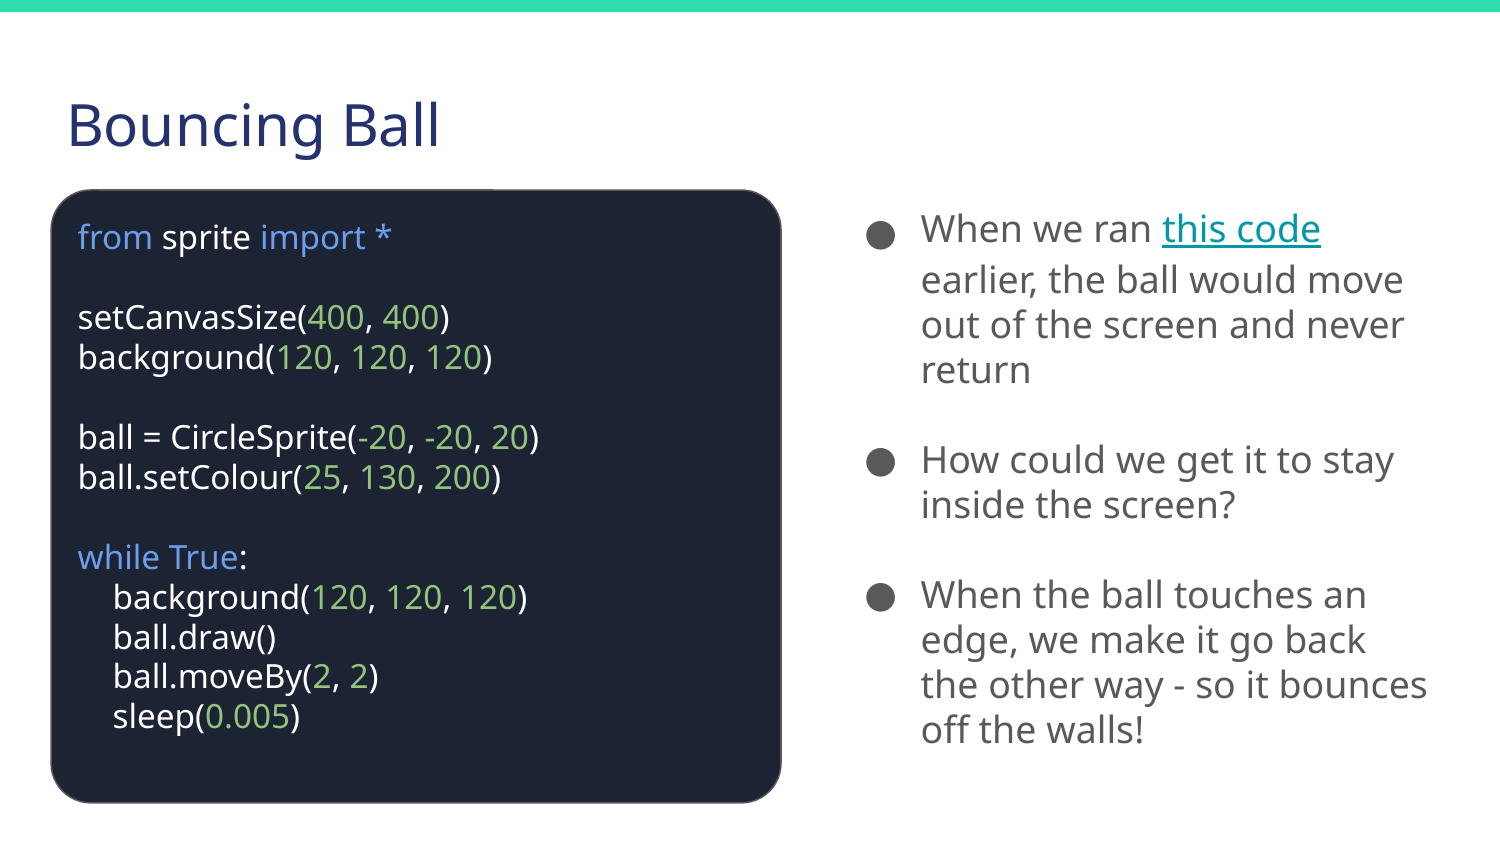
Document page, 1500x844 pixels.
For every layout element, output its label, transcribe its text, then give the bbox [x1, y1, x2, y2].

title Bouncing Ball [51, 72, 1449, 167]
text_box When we ran this code earlier, the ball would move out of the screen and never return How could we get it to stay inside the screen? When the ball touches an edge, we make it go back the other way - so it bounces off the walls! [830, 189, 1449, 811]
text_box from sprite import * setCanvasSize(400, 400) background(120, 120, 120) ball = CircleSprite(-20, -20, 20) ball.setColour(25, 130, 200) while True: background(120, 120, 120) ball.draw() ball.moveBy(2, 2) sleep(0.005) [51, 189, 782, 803]
